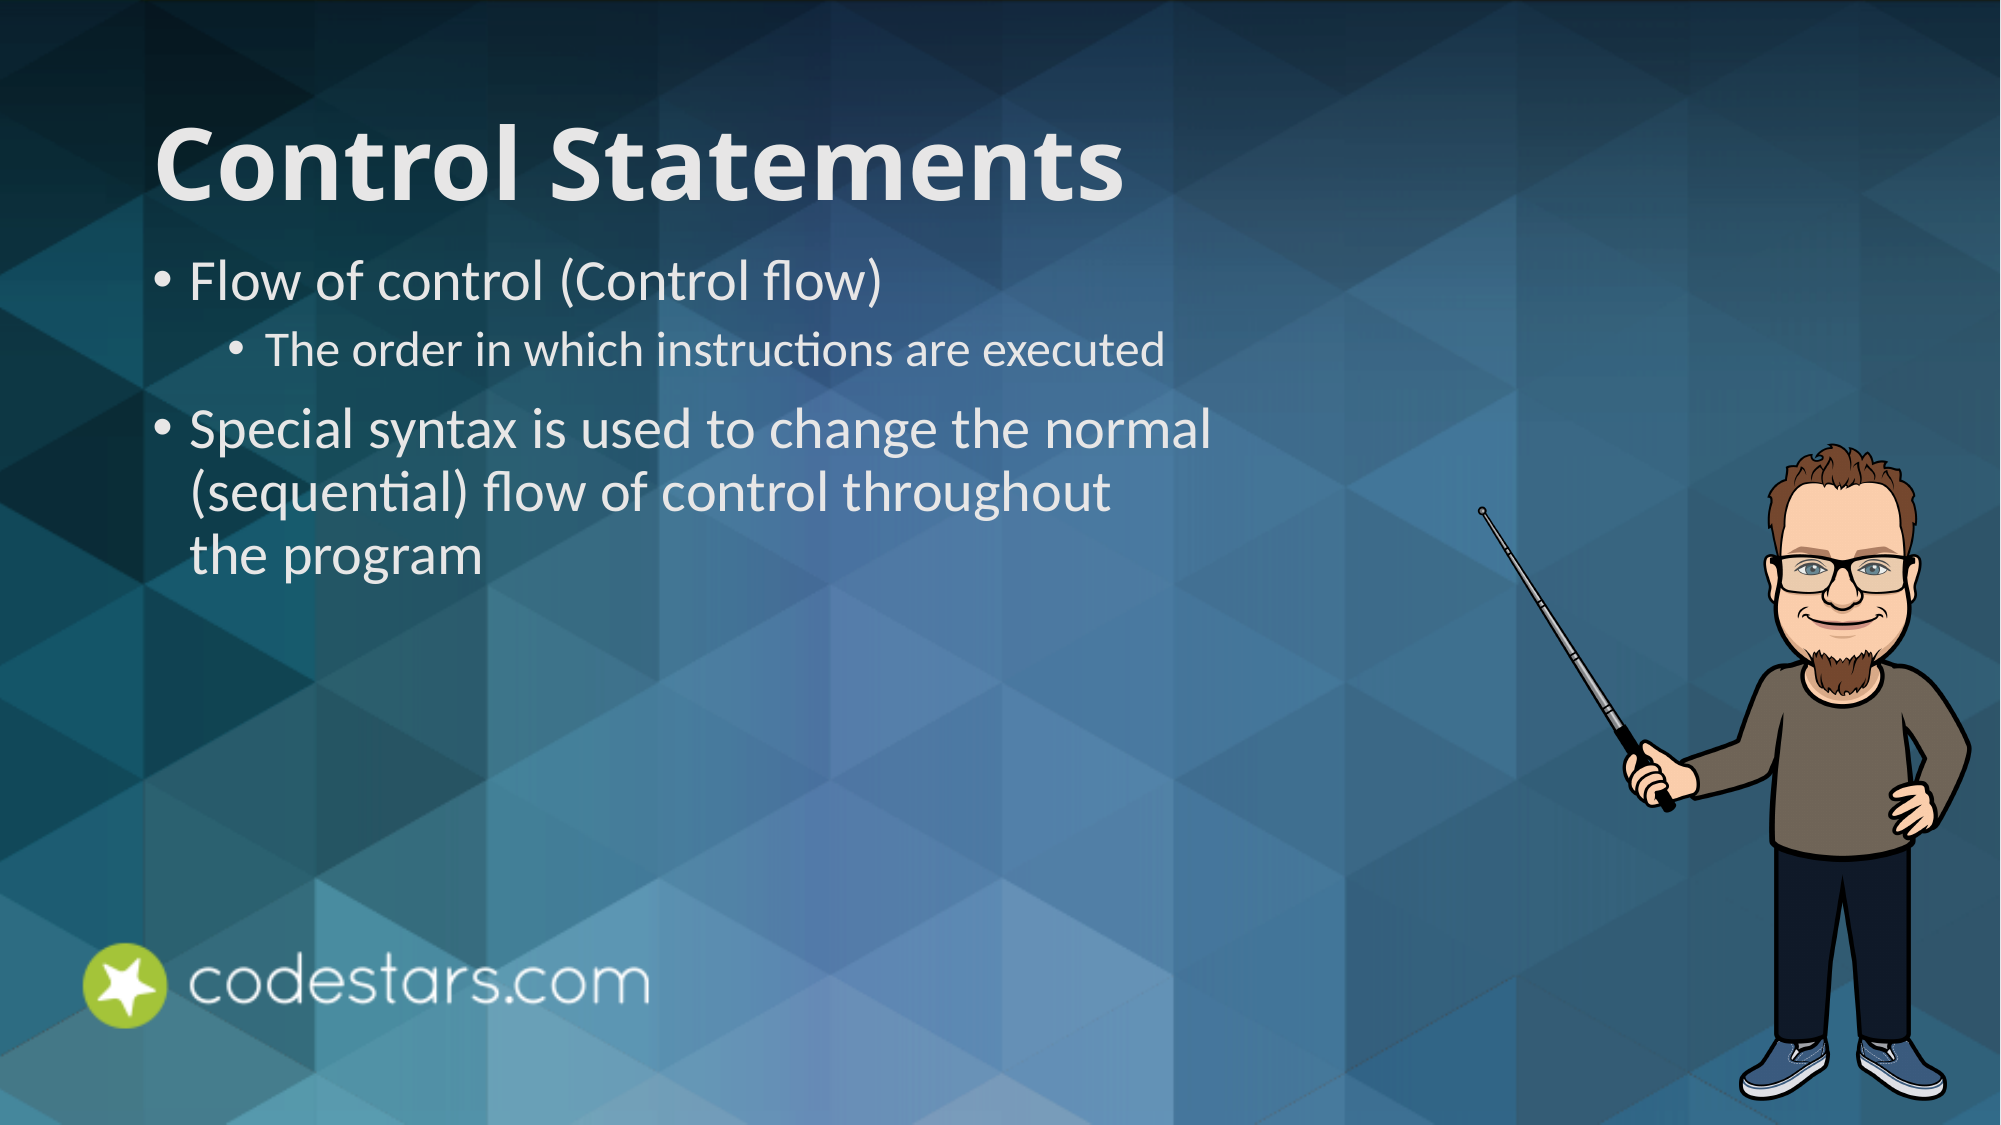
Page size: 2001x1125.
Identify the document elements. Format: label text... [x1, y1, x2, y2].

title Control Statements [137, 59, 1863, 242]
picture [0, 0, 2001, 1125]
list Flow of control (Control flow) The order in which instructions are executed Special syntax is used to change the normal (sequential) flow of control throughout the program [137, 242, 1863, 1014]
